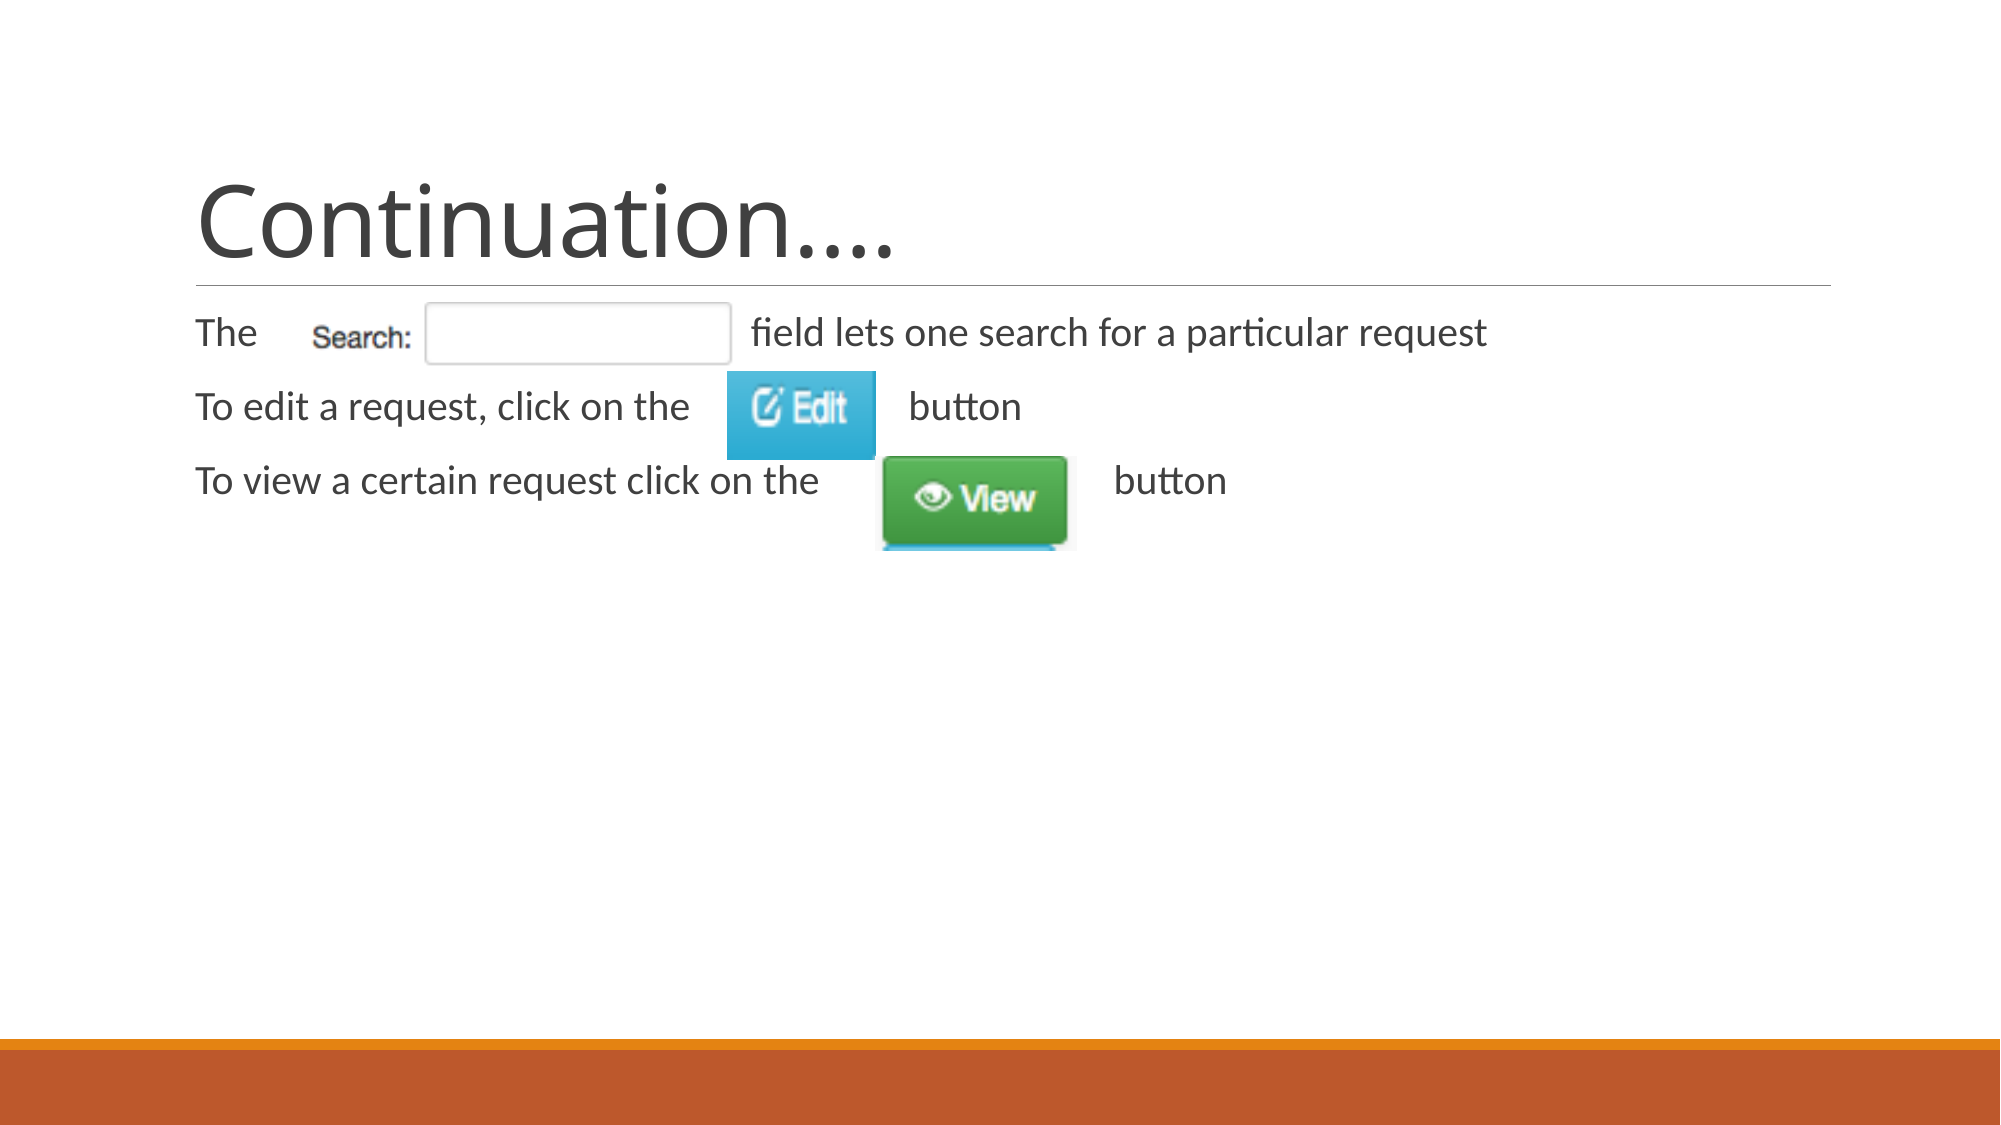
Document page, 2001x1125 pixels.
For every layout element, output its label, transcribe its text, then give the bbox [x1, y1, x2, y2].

list The field lets one search for a particular request To edit a request, click on the button To view a certain request click on the button [180, 302, 1830, 963]
title Continuation…. [180, 47, 1830, 285]
picture [283, 302, 1078, 551]
